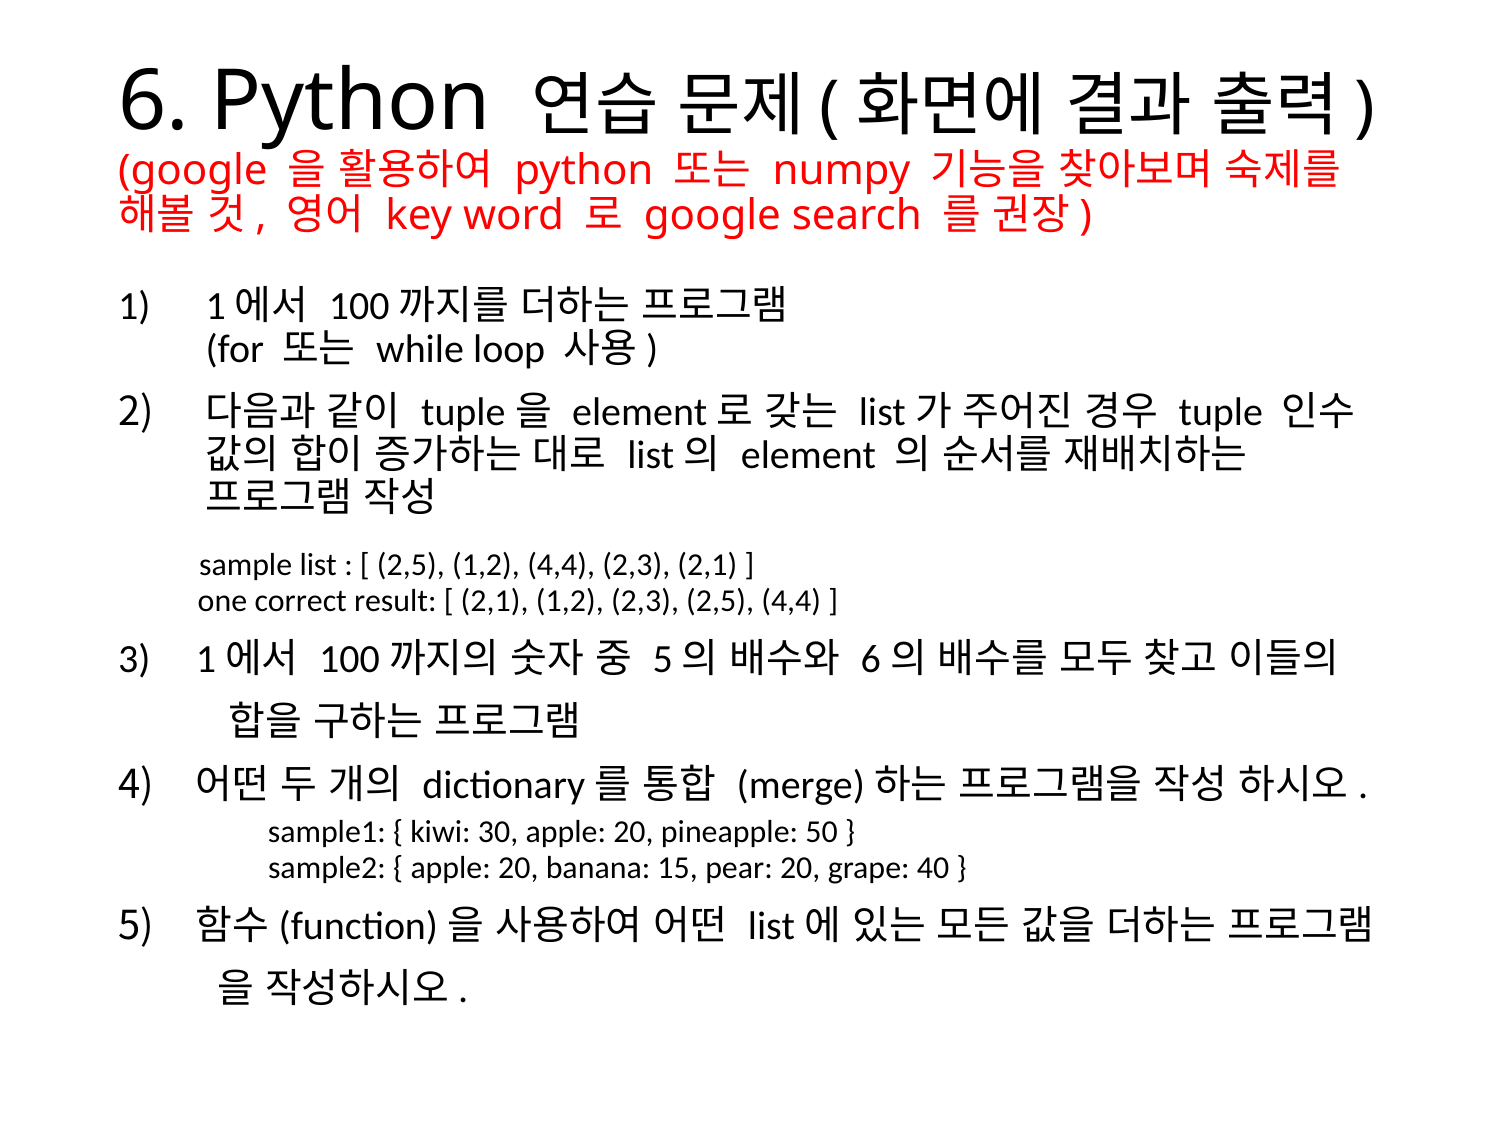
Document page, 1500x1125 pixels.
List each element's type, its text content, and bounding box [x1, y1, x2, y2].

list 1에서 100까지를 더하는 프로그램 (for 또는 while loop 사용) 다음과 같이 tuple을 element로 갖는 list가 주어진 경우 tuple 인수 값의 합이 증가하는 대로 list의 element 의 순서를 재배치하는 프로그램 작성 sample list : [ (2,5), (1,2), (4,4), (2,3), (2,1) ] one correct result: [ (2,1), (1,2), (2,3), (2,5), (4,4) ] 1에서 100까지의 숫자 중 5의 배수와 6의 배수를 모두 찾고 이들의 합을 구하는 프로그램 어떤 두 개의 dictionary를 통합 (merge)하는 프로그램을 작성 하시오. sample1: { kiwi: 30, apple: 20, pineapple: 50 } sample2: { apple: 20, banana: 15, pear: 20, grape: 40 } 함수(function)을 사용하여 어떤 list에 있는 모든 값을 더하는 프로그램 을 작성하시오. [103, 277, 1397, 1058]
title 6. Python 연습 문제(화면에 결과 출력) (google 을 활용하여 python 또는 numpy 기능을 찾아보며 숙제를 해볼 것, 영어 key word 로 google search 를 권장) [103, 39, 1397, 257]
